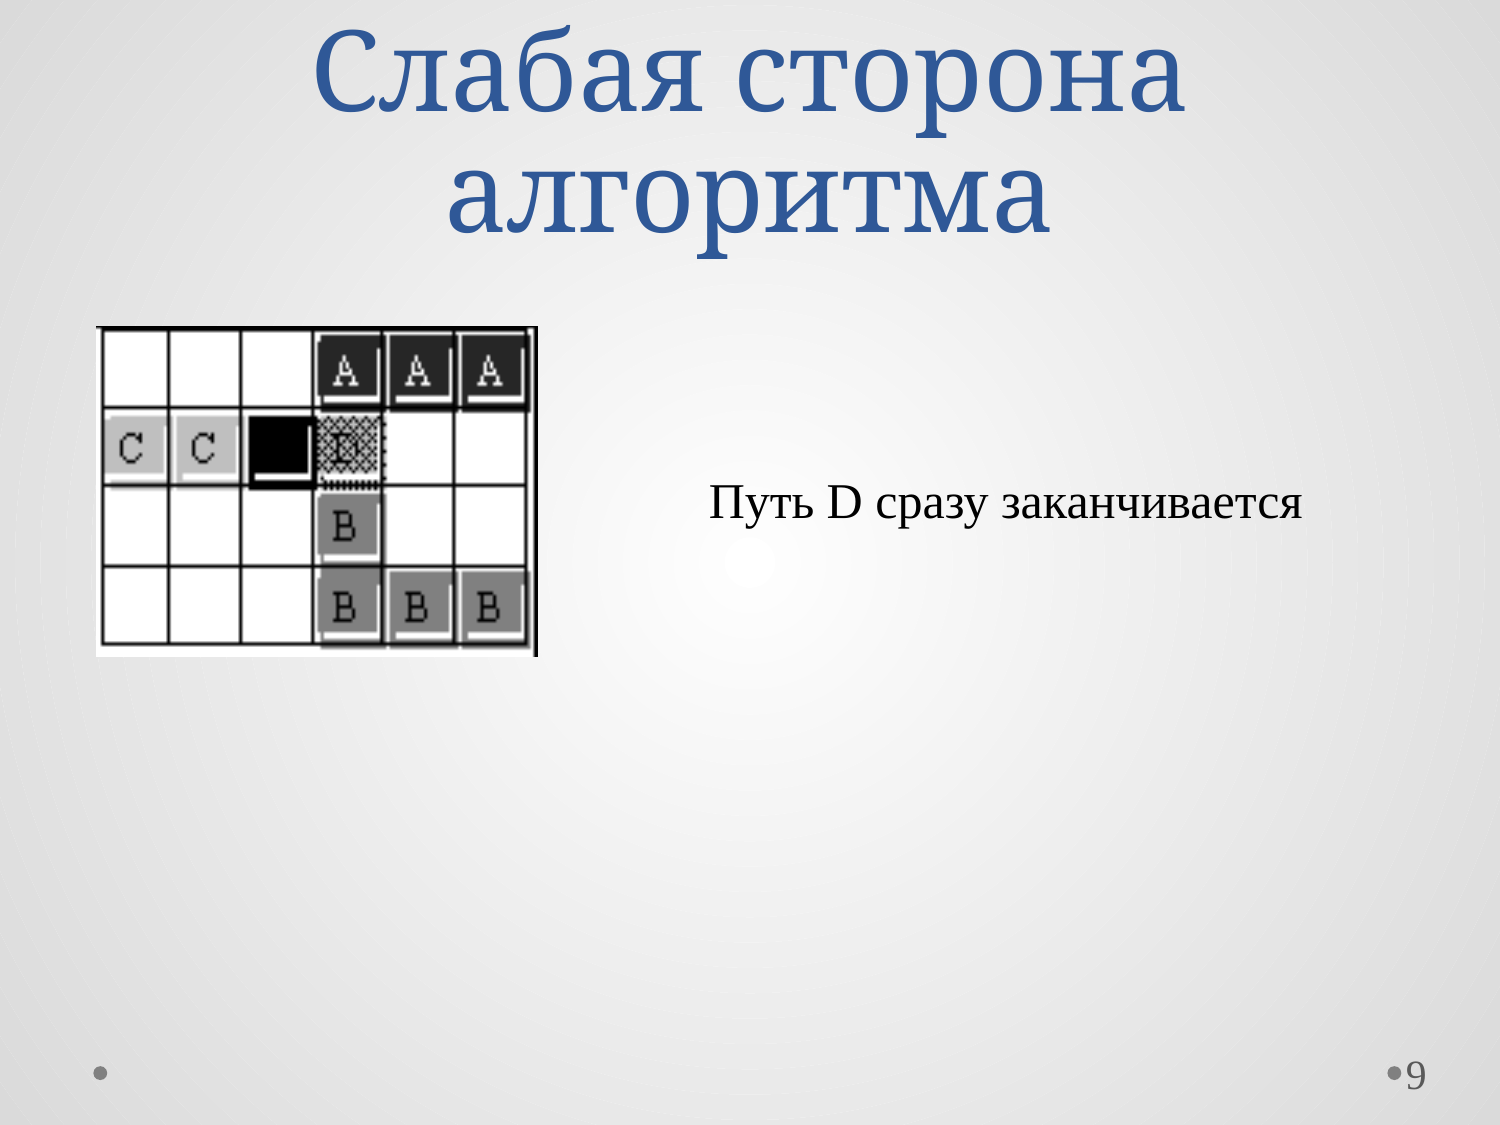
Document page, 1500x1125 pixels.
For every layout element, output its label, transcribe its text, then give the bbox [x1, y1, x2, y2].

picture [96, 326, 538, 658]
title Слабая сторона алгоритма [75, 0, 1425, 263]
slide_number 9 [1401, 1042, 1494, 1103]
text_box Путь D сразу заканчивается [694, 461, 1318, 536]
